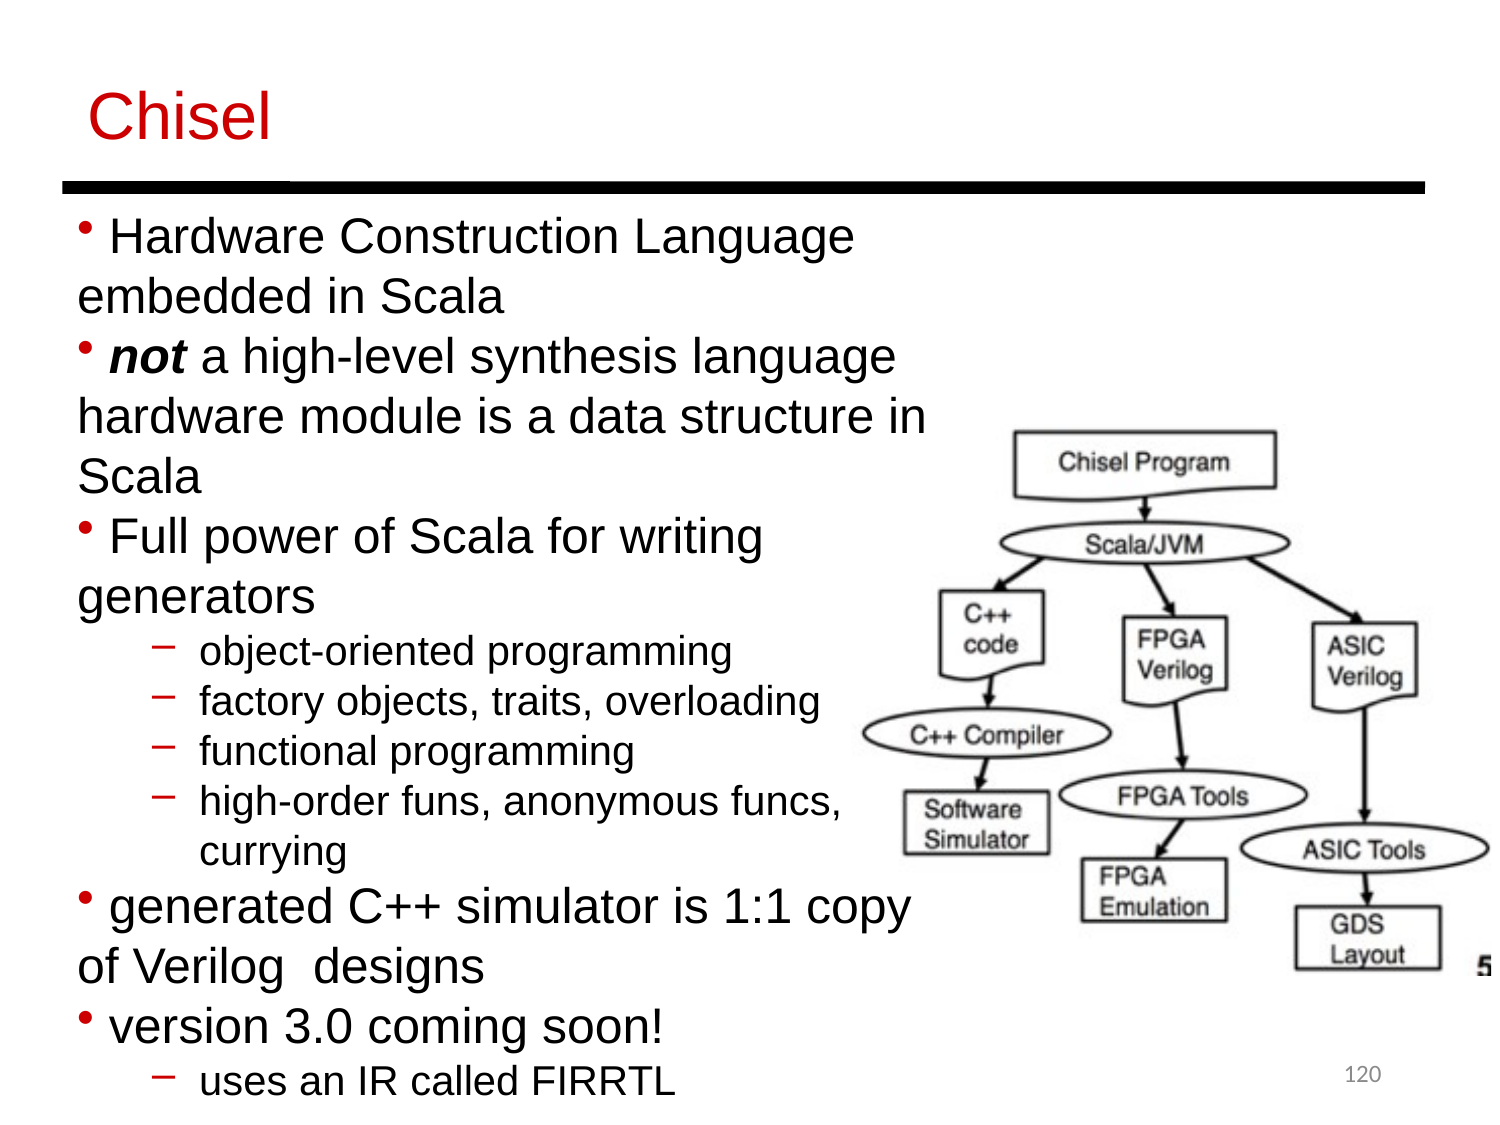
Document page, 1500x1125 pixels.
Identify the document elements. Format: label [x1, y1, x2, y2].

slide_number [1059, 1042, 1397, 1103]
text_box [62, 196, 1492, 1125]
text_box [72, 65, 1389, 160]
